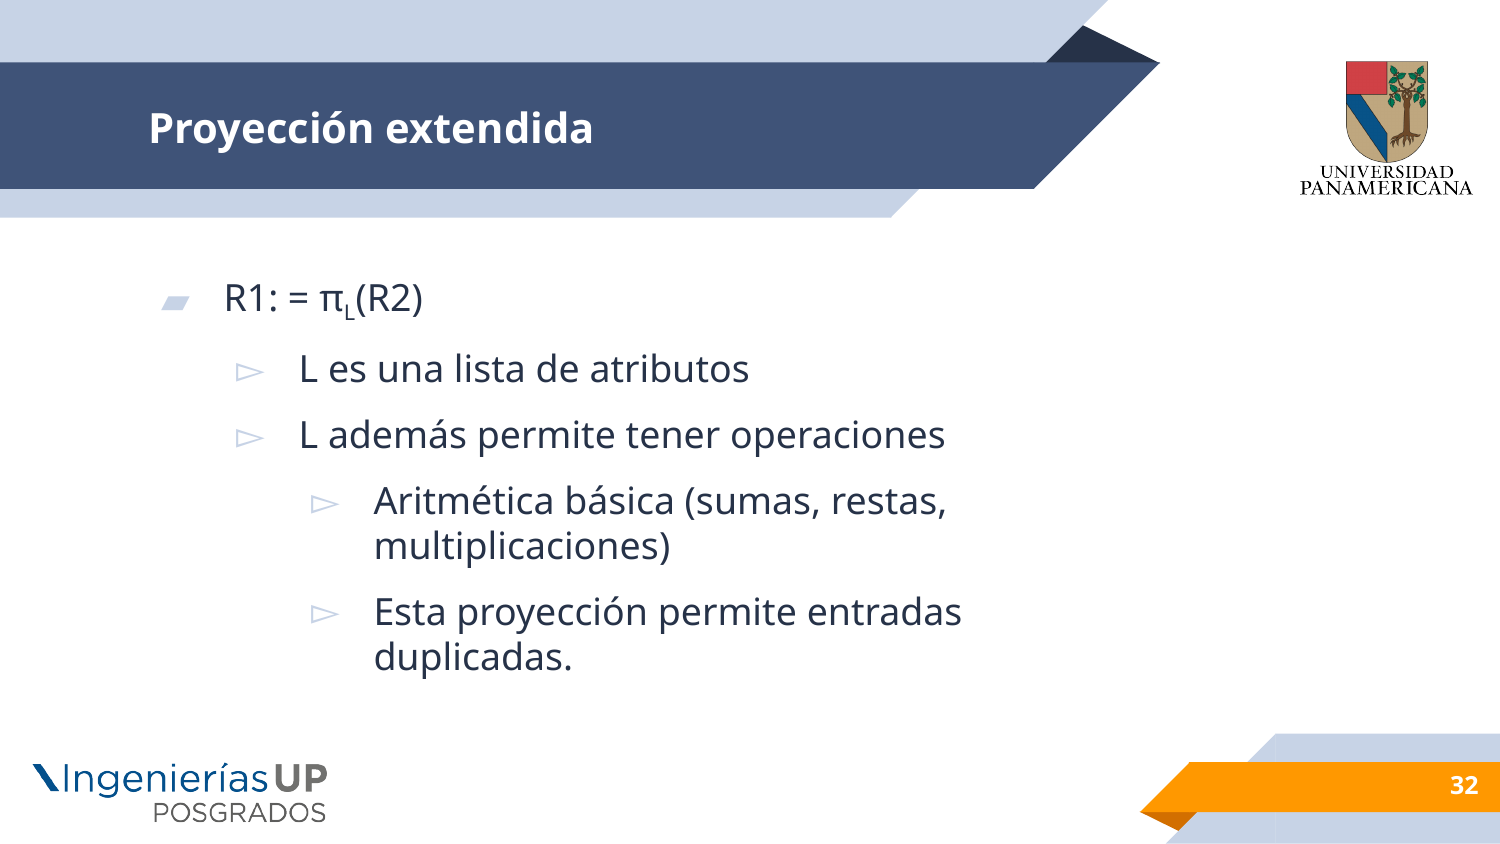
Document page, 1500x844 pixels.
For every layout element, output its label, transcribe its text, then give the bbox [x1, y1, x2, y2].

picture [1286, 44, 1490, 210]
picture [15, 737, 344, 844]
title Proyección extendida [133, 64, 1035, 190]
slide_number 32 [1249, 760, 1494, 813]
list R1: = πL(R2) L es una lista de atributos L además permite tener operaciones Aritmética básica (sumas, restas, multiplicaciones) Esta proyección permite entradas duplicadas. [133, 217, 1140, 734]
